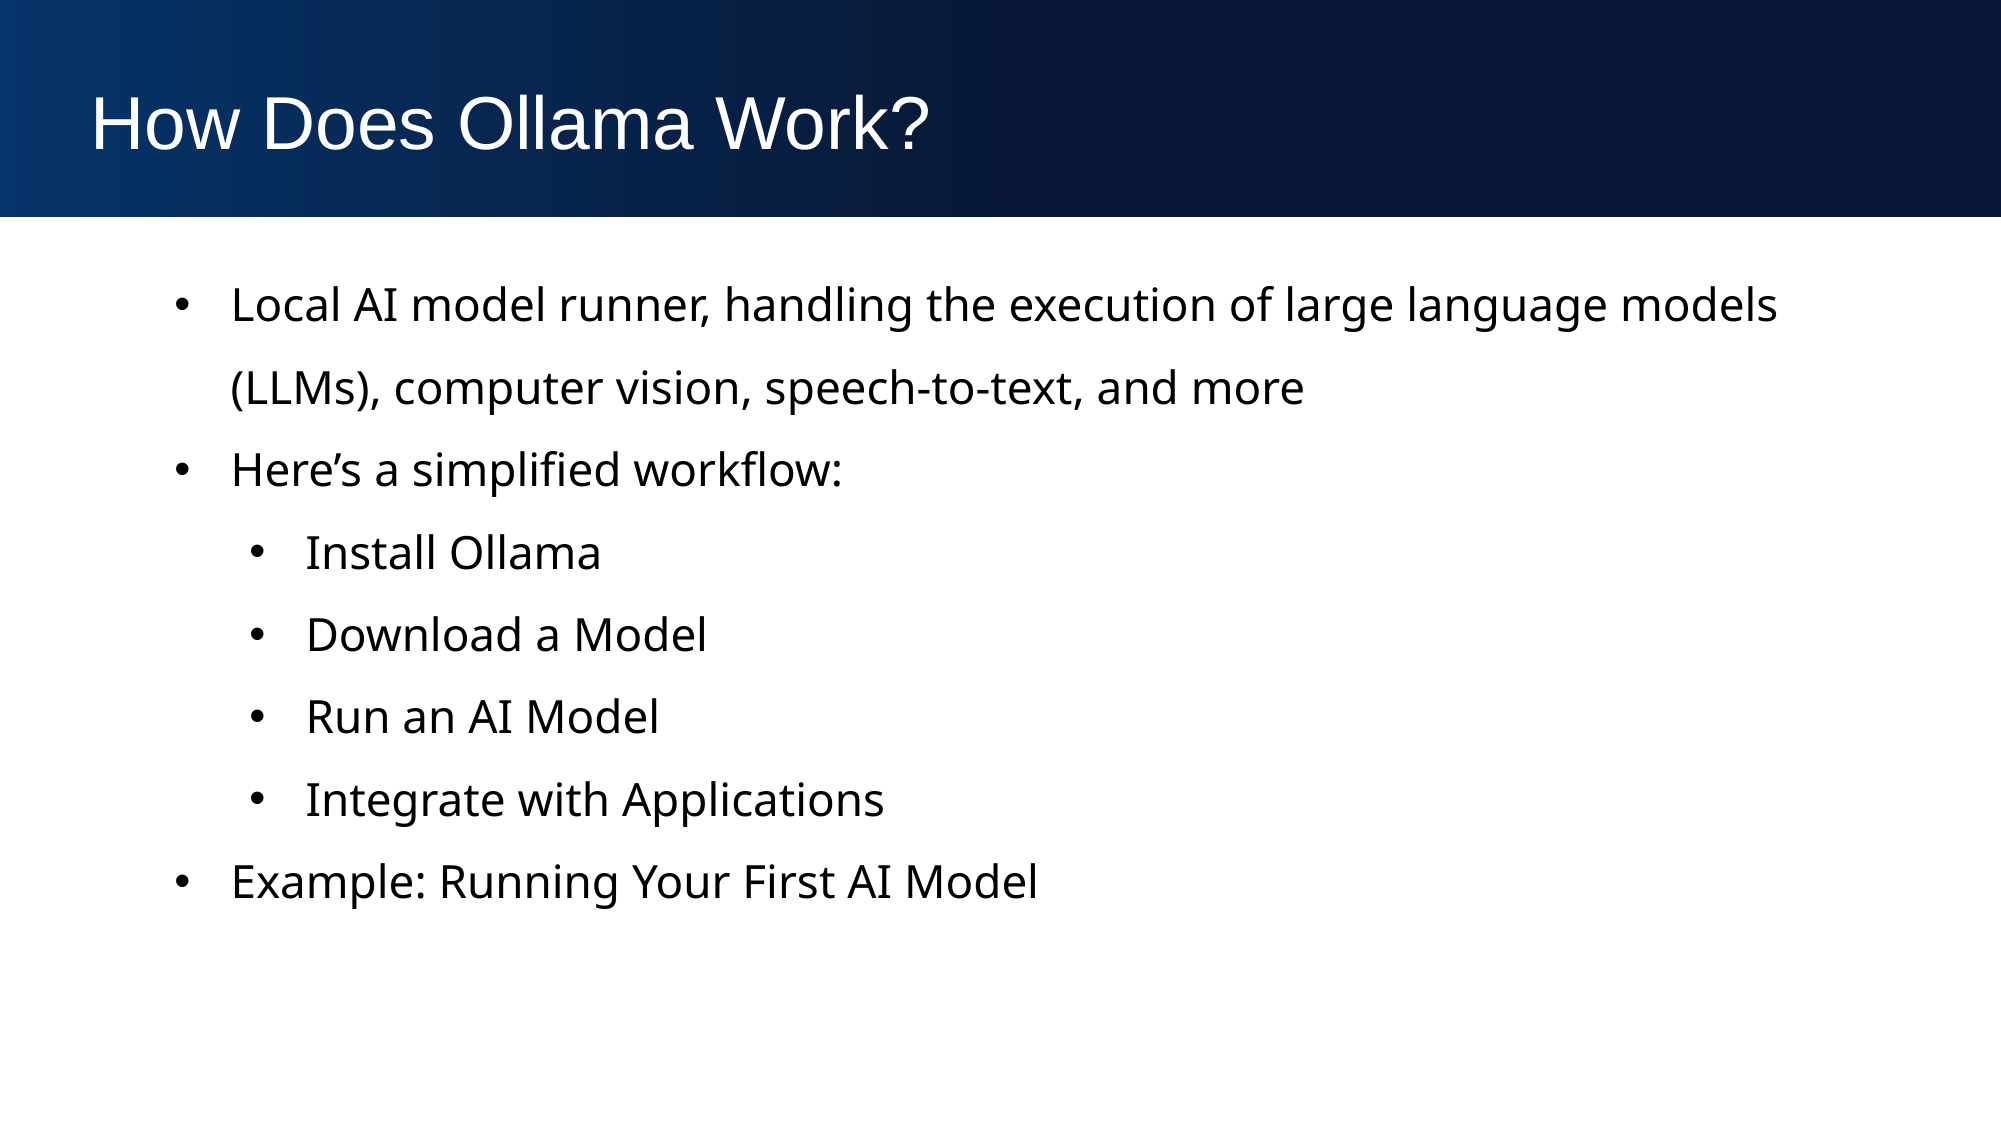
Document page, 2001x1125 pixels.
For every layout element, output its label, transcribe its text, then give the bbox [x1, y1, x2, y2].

text_box [0, 0, 2000, 217]
text_box Local AI model runner, handling the execution of large language models (LLMs), computer vision, speech-to-text, and more Here’s a simplified workflow: Install Ollama Download a Model Run an AI Model Integrate with Applications Example: Running Your First AI Model [82, 241, 1925, 916]
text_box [81, 70, 1926, 179]
